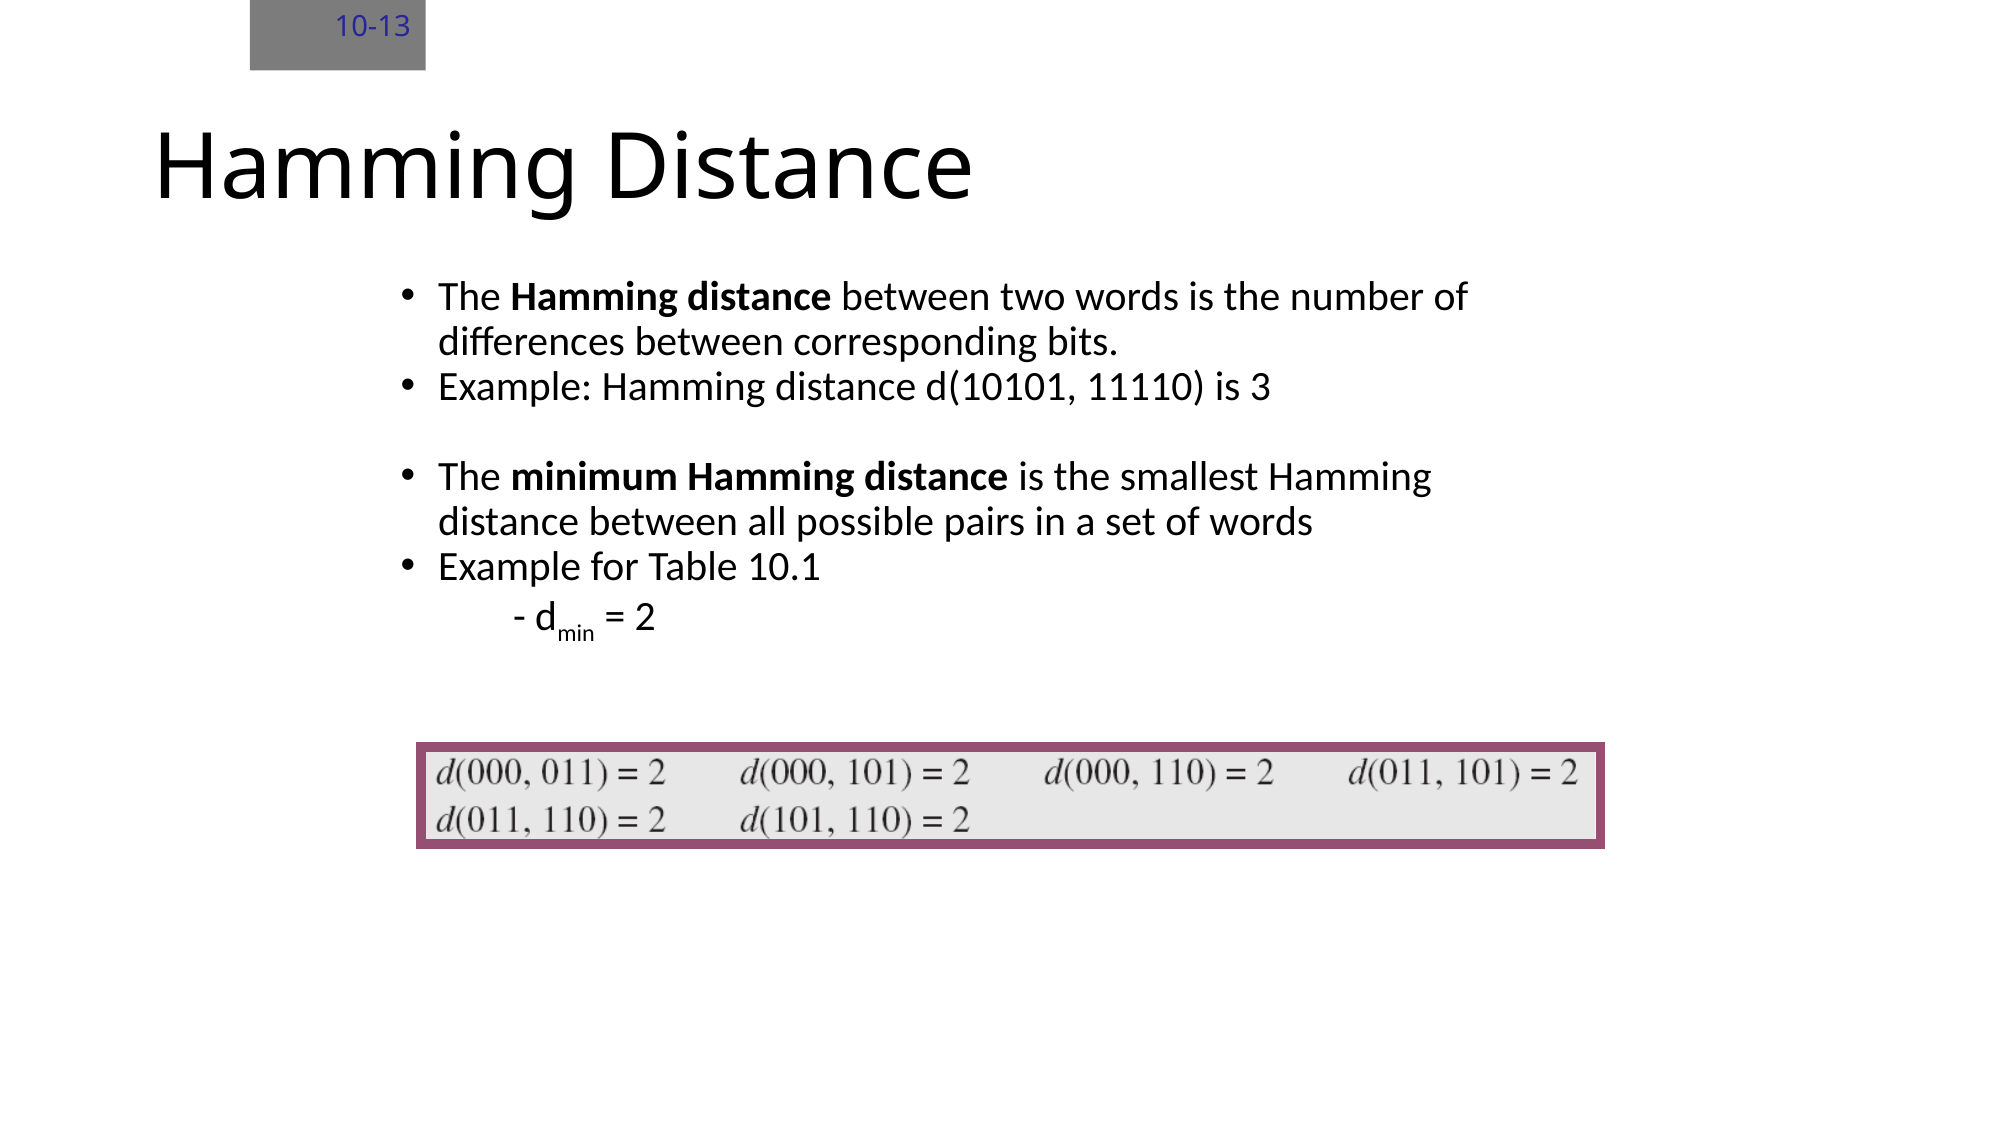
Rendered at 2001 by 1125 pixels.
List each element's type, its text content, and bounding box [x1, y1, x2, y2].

title Hamming Distance [137, 59, 1863, 278]
picture [425, 751, 1596, 840]
list The Hamming distance between two words is the number of differences between corresponding bits. Example: Hamming distance d(10101, 11110) is 3 The minimum Hamming distance is the smallest Hamming distance between all possible pairs in a set of words Example for Table 10.1 - dmin = 2 [385, 267, 1579, 693]
text_box 10-13 [249, 0, 426, 71]
